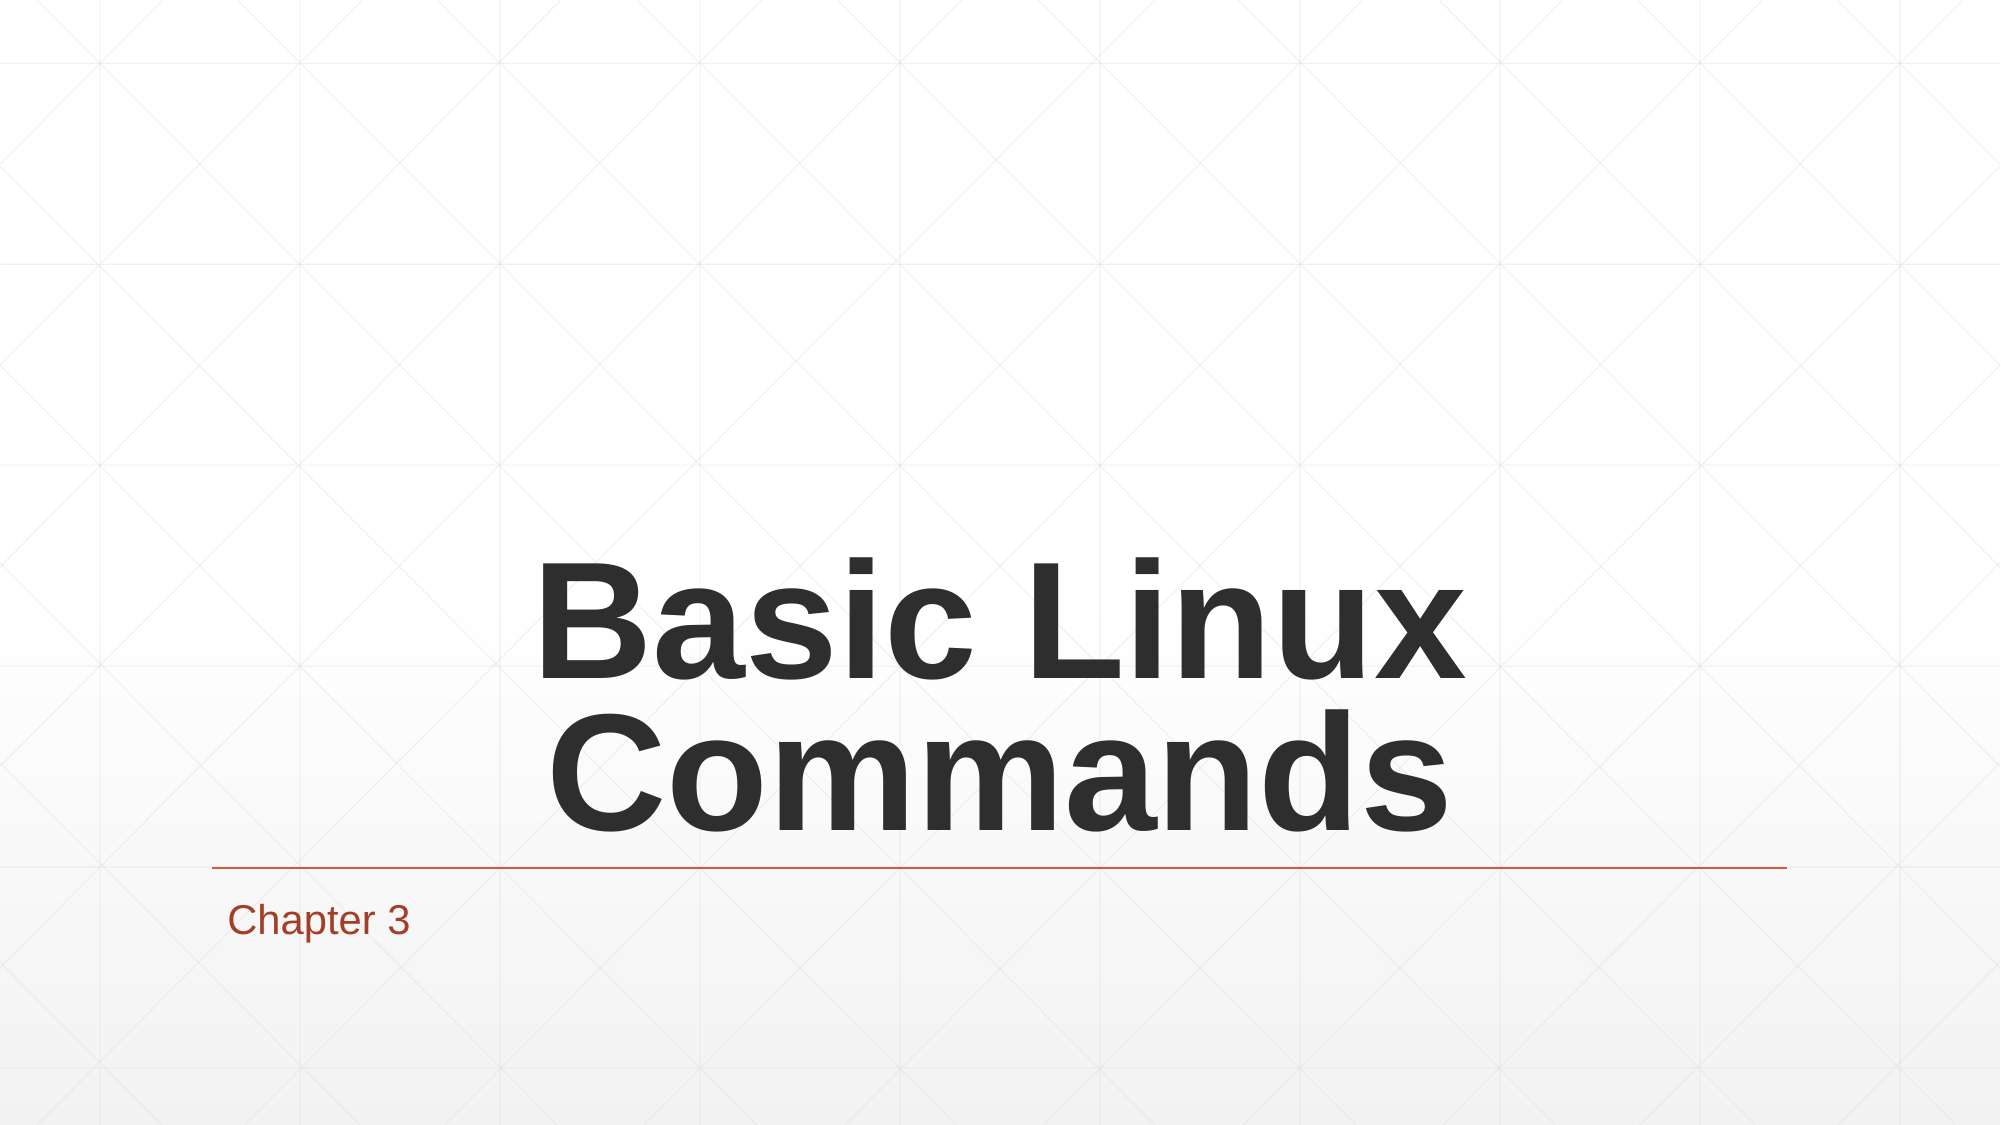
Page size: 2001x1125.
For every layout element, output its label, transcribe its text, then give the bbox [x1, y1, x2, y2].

title Basic Linux Commands [212, 313, 1788, 869]
subtitle Chapter 3 [212, 891, 1788, 967]
